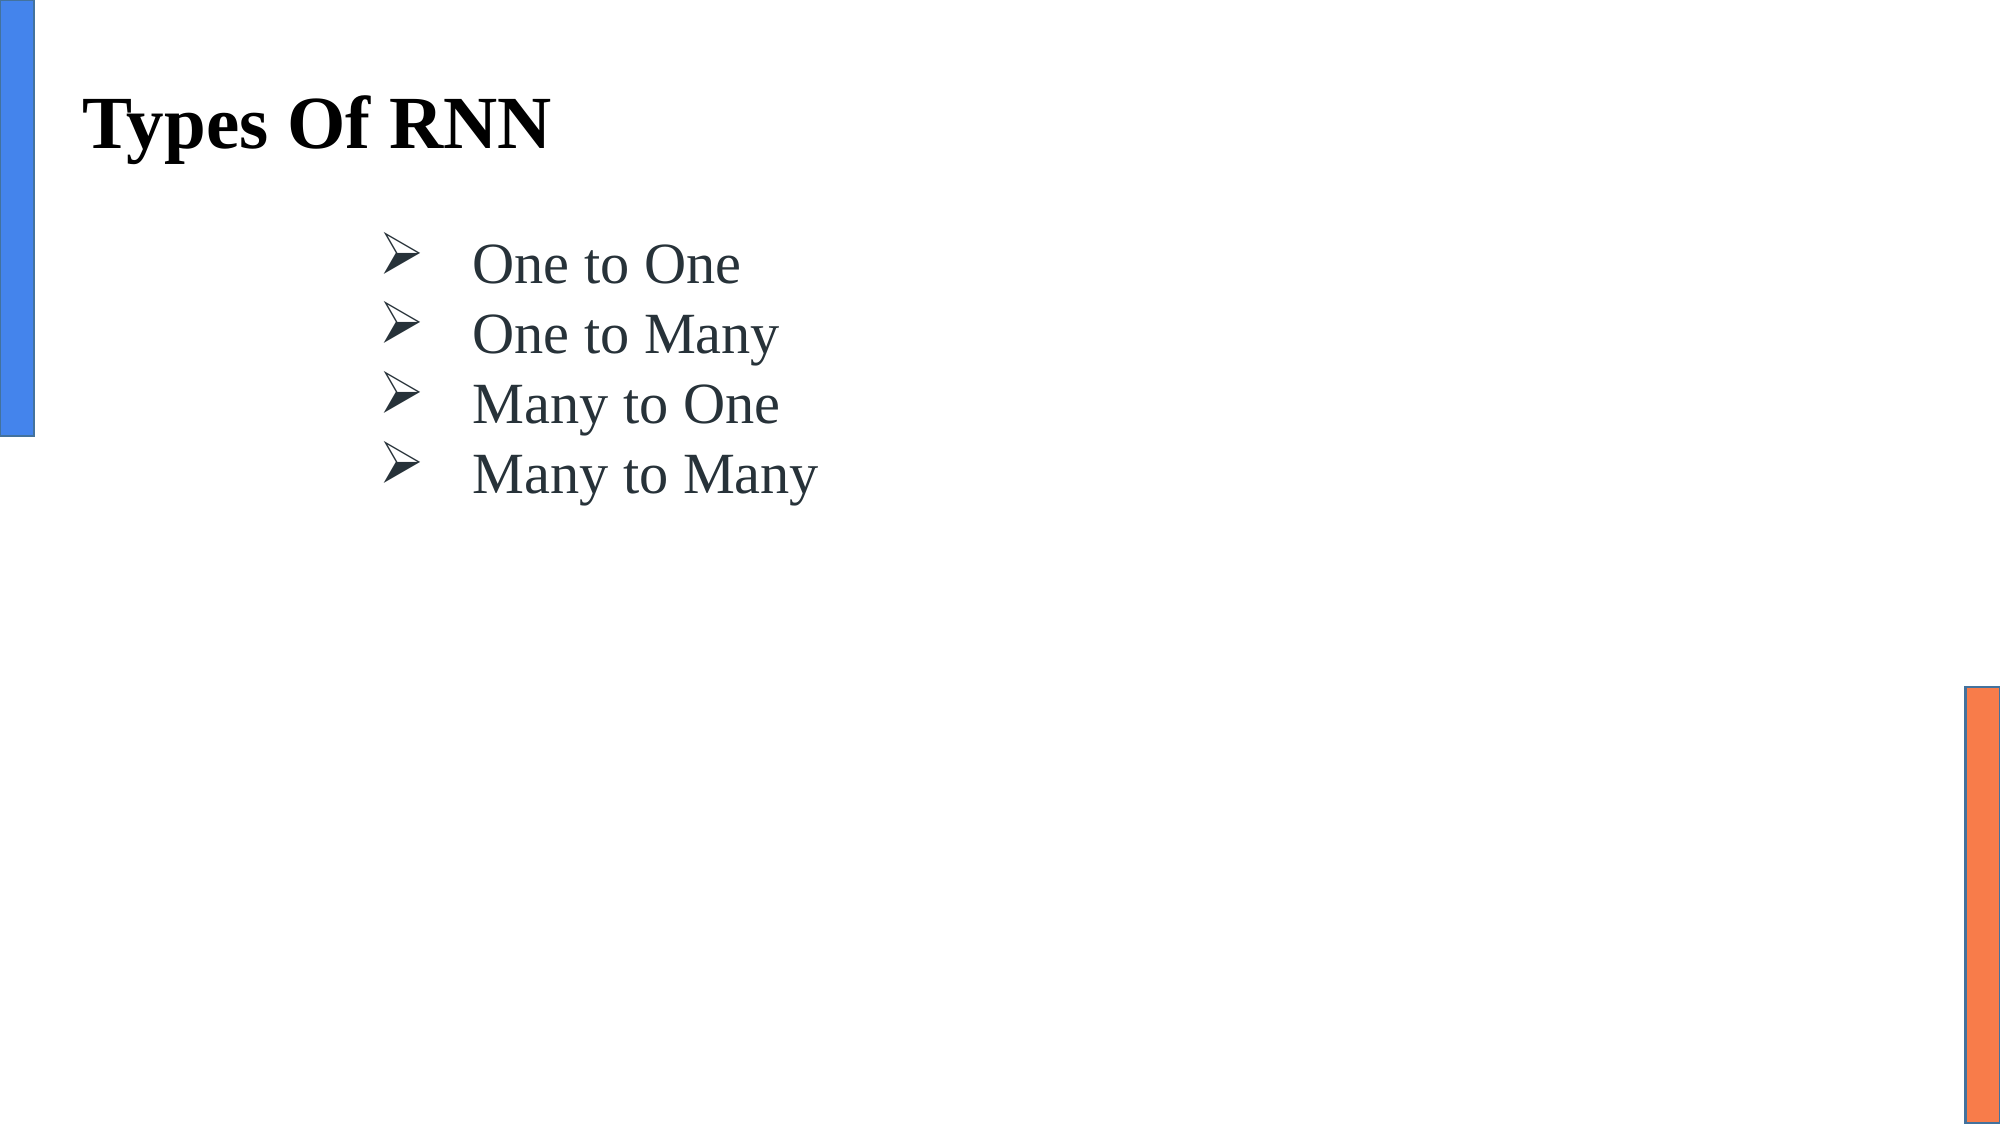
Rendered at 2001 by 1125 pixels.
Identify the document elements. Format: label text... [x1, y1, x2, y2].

text_box [0, 0, 35, 437]
text_box One to One One to Many Many to One Many to Many [364, 217, 1235, 513]
title Types Of RNN [62, 53, 572, 173]
text_box [1964, 686, 2000, 1124]
